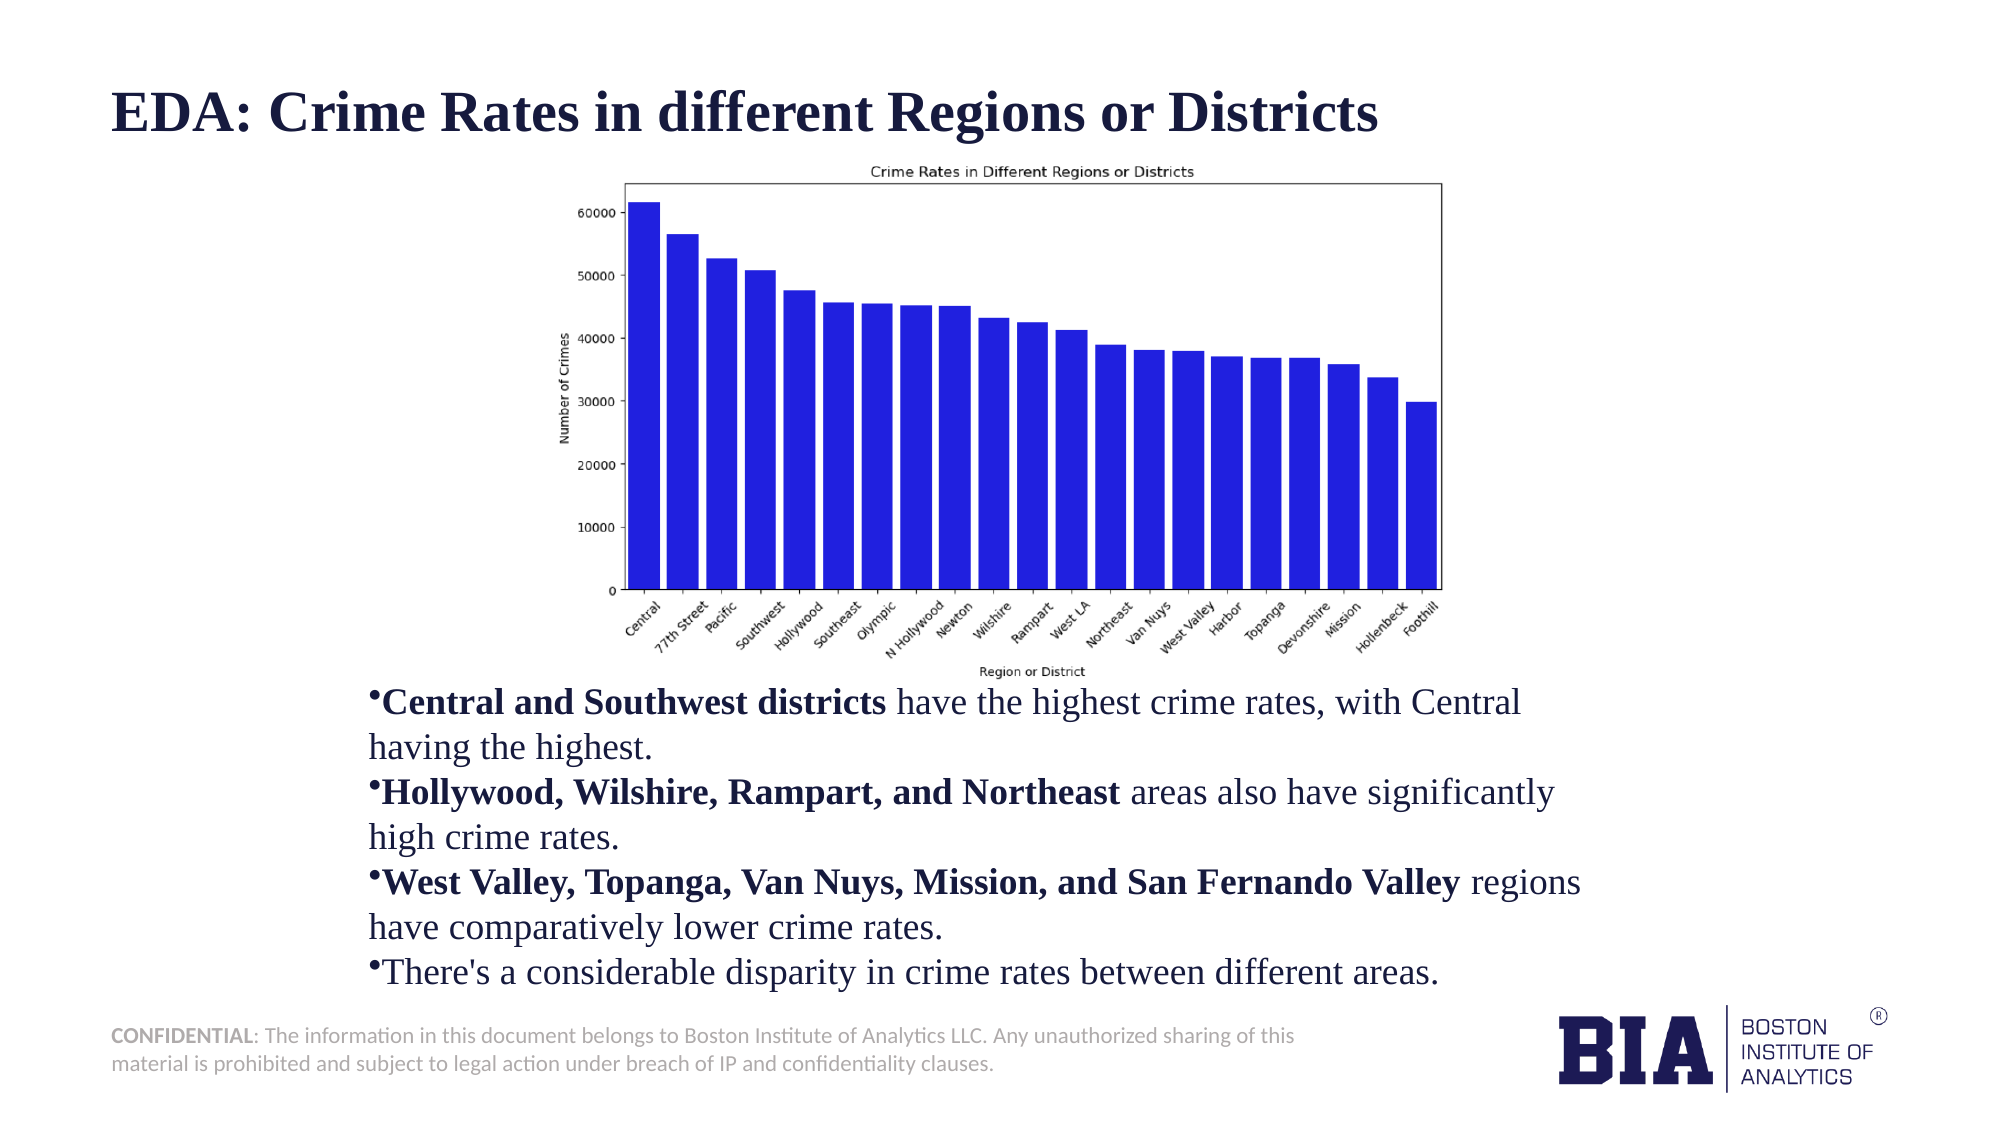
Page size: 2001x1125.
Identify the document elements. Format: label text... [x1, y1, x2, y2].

list Central and Southwest districts have the highest crime rates, with Central having the highest. Hollywood, Wilshire, Rampart, and Northeast areas also have significantly high crime rates. West Valley, Topanga, Van Nuys, Mission, and San Fernando Valley regions have comparatively lower crime rates. There's a considerable disparity in crime rates between different areas. [353, 669, 1647, 1013]
title EDA: Crime Rates in different Regions or Districts [111, 62, 1889, 164]
picture [1557, 1003, 1889, 1094]
picture [548, 158, 1452, 688]
